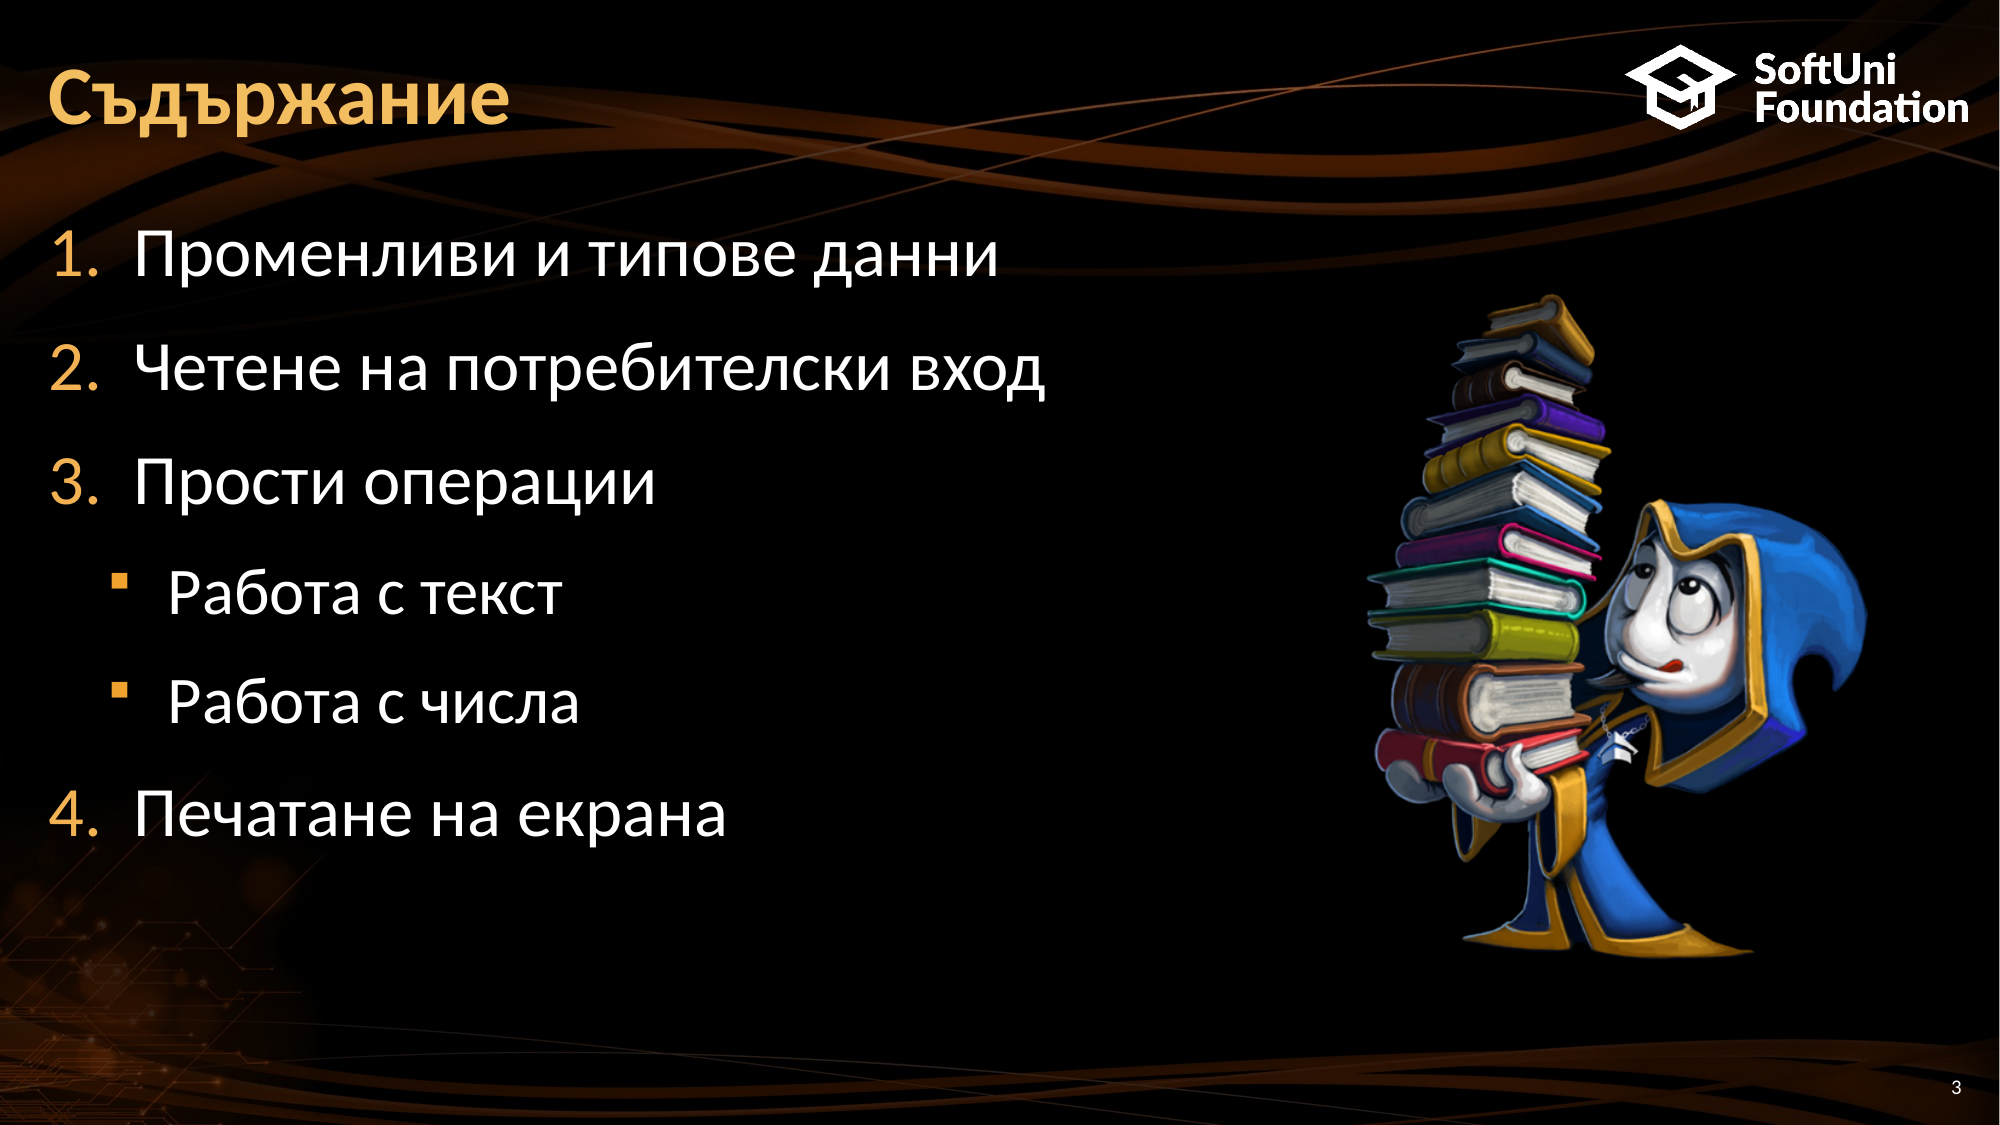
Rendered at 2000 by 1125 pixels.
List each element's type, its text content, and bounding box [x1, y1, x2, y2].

picture [0, 0, 2000, 1125]
list Променливи и типове данни Четене на потребителски вход Прости операции Работа с текст Работа с числа Печатане на екрана [31, 195, 1360, 1103]
slide_number 3 [1897, 1070, 1968, 1103]
title Съдържание [30, 6, 1602, 189]
